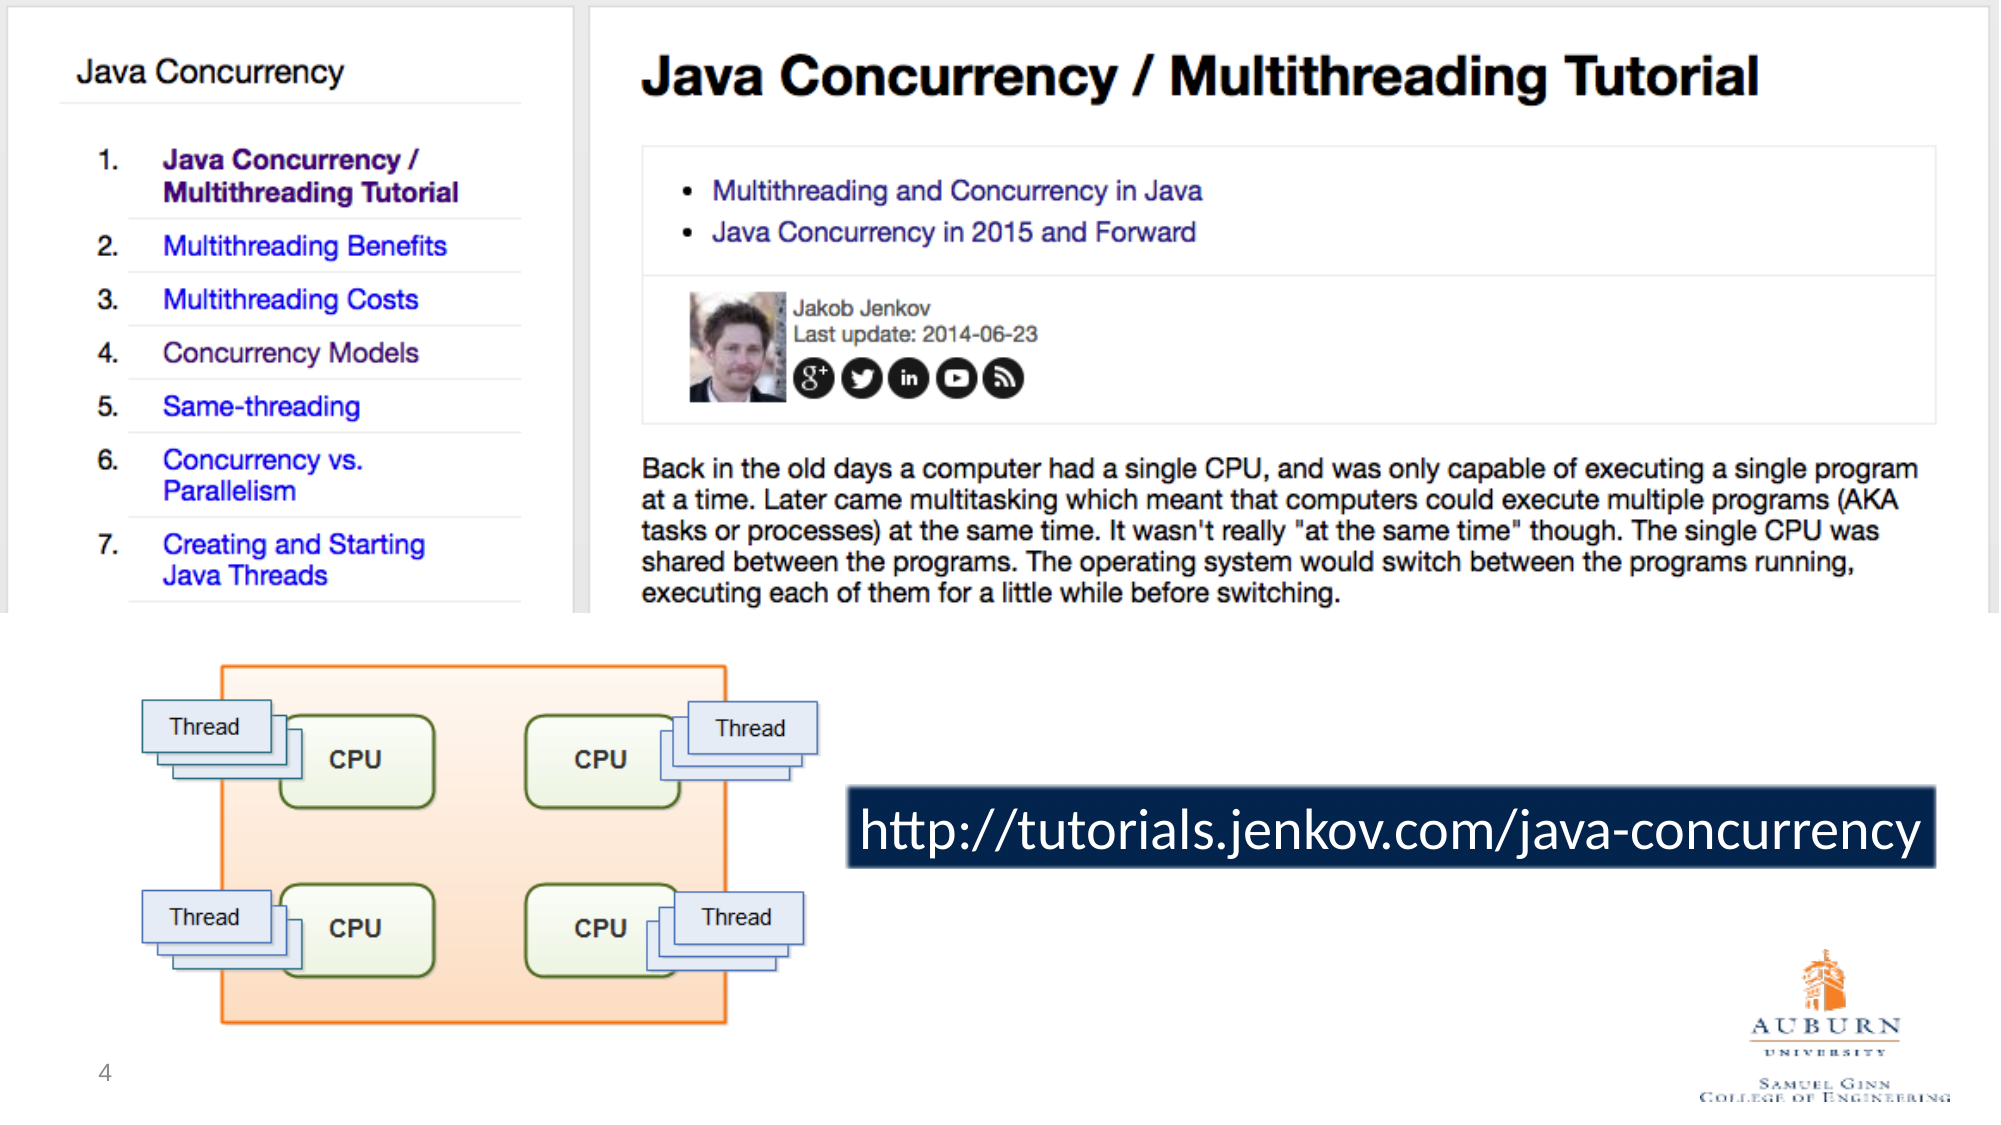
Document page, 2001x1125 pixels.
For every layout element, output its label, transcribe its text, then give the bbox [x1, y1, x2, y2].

picture [1700, 949, 1950, 1102]
slide_number 4 [83, 1041, 550, 1102]
text_box http://tutorials.jenkov.com/java-concurrency [850, 790, 1933, 866]
picture [124, 649, 829, 1042]
picture [0, 0, 1999, 613]
